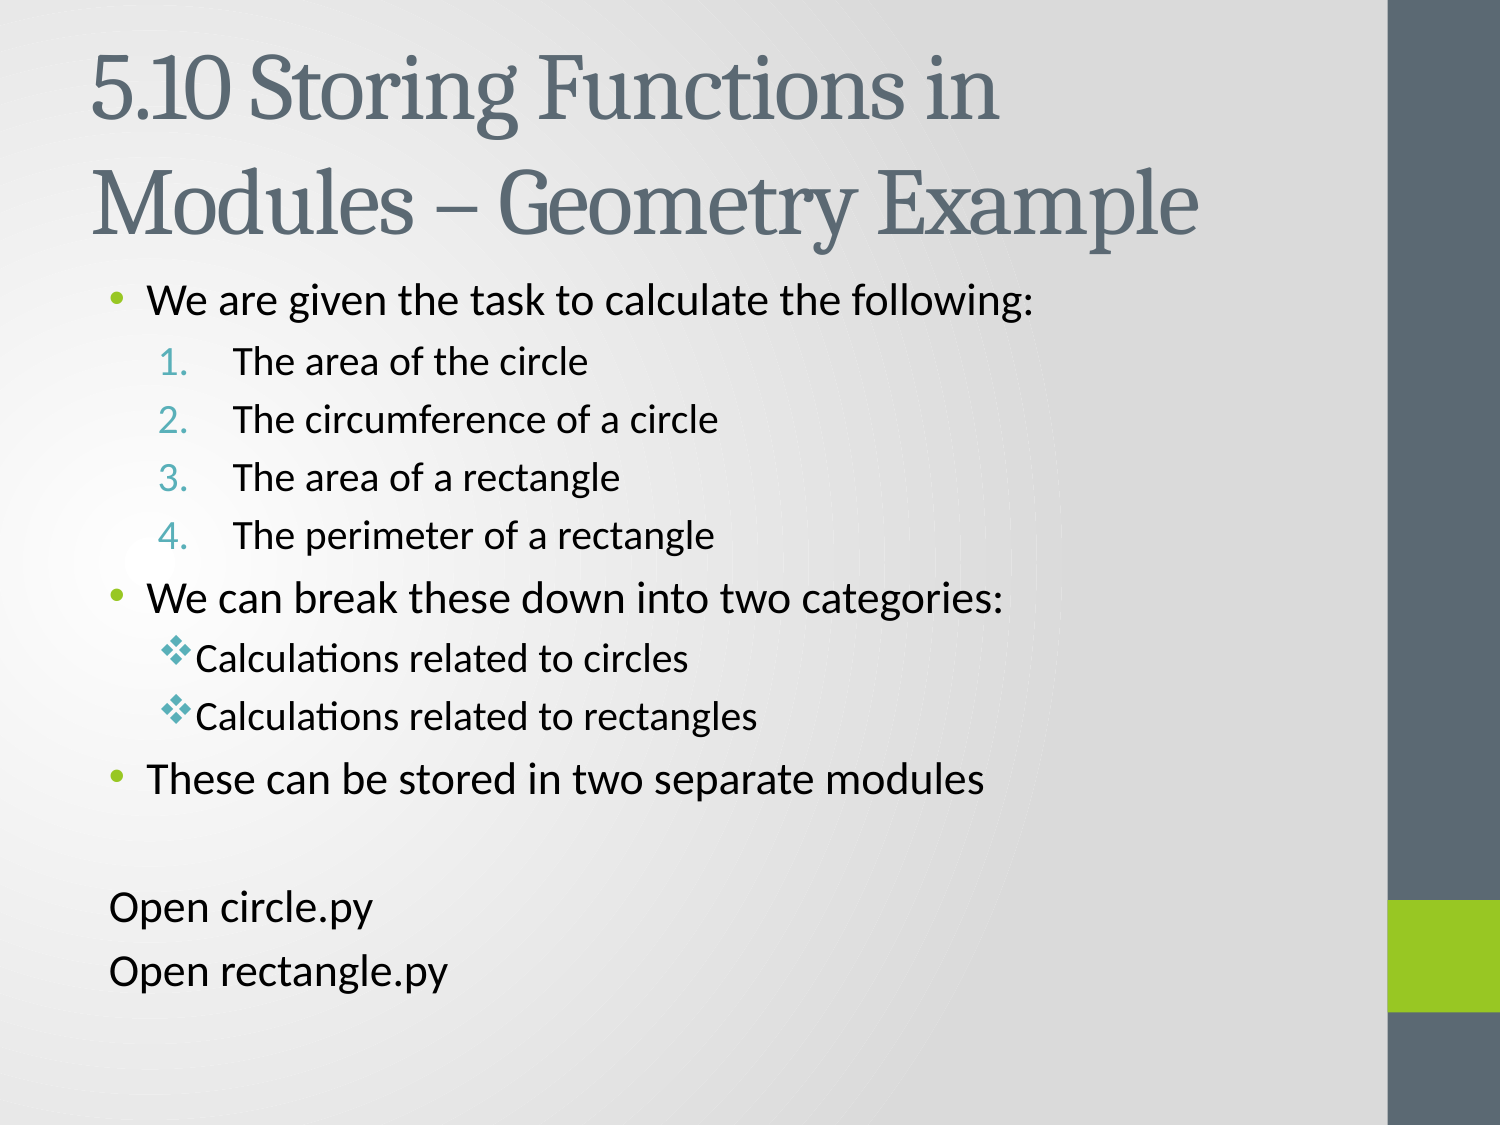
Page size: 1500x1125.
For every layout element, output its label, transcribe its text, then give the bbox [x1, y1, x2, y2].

title 5.10 Storing Functions in Modules – Geometry Example [75, 45, 1325, 233]
list We are given the task to calculate the following: The area of the circle The circumference of a circle The area of a rectangle The perimeter of a rectangle We can break these down into two categories: Calculations related to circles Calculations related to rectangles These can be stored in two separate modules Open circle.py Open rectangle.py [75, 262, 1325, 1050]
